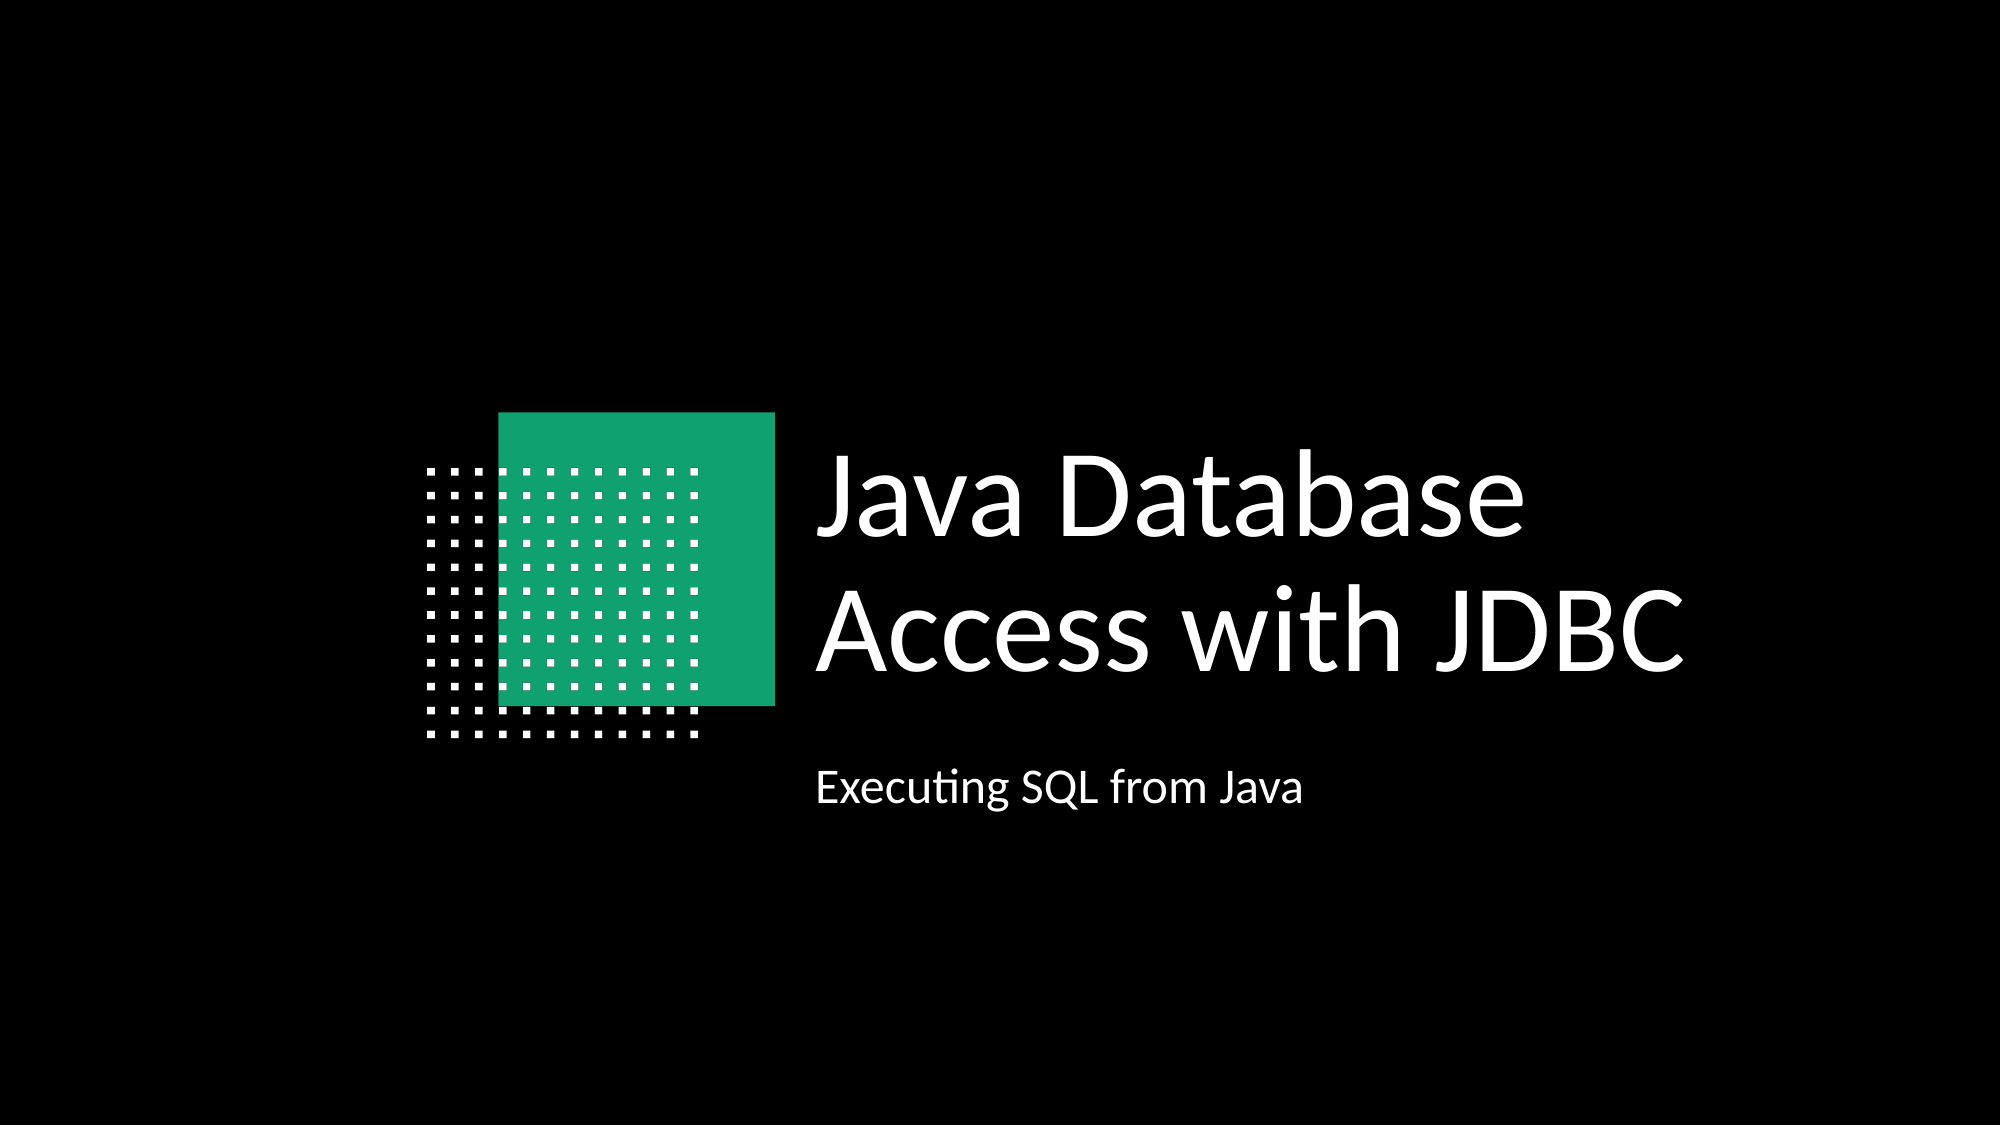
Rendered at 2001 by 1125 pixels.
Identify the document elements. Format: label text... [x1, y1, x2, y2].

list Executing SQL from Java [800, 752, 1862, 999]
title Java Database Access with JDBC [800, 412, 1750, 707]
picture [371, 412, 754, 794]
